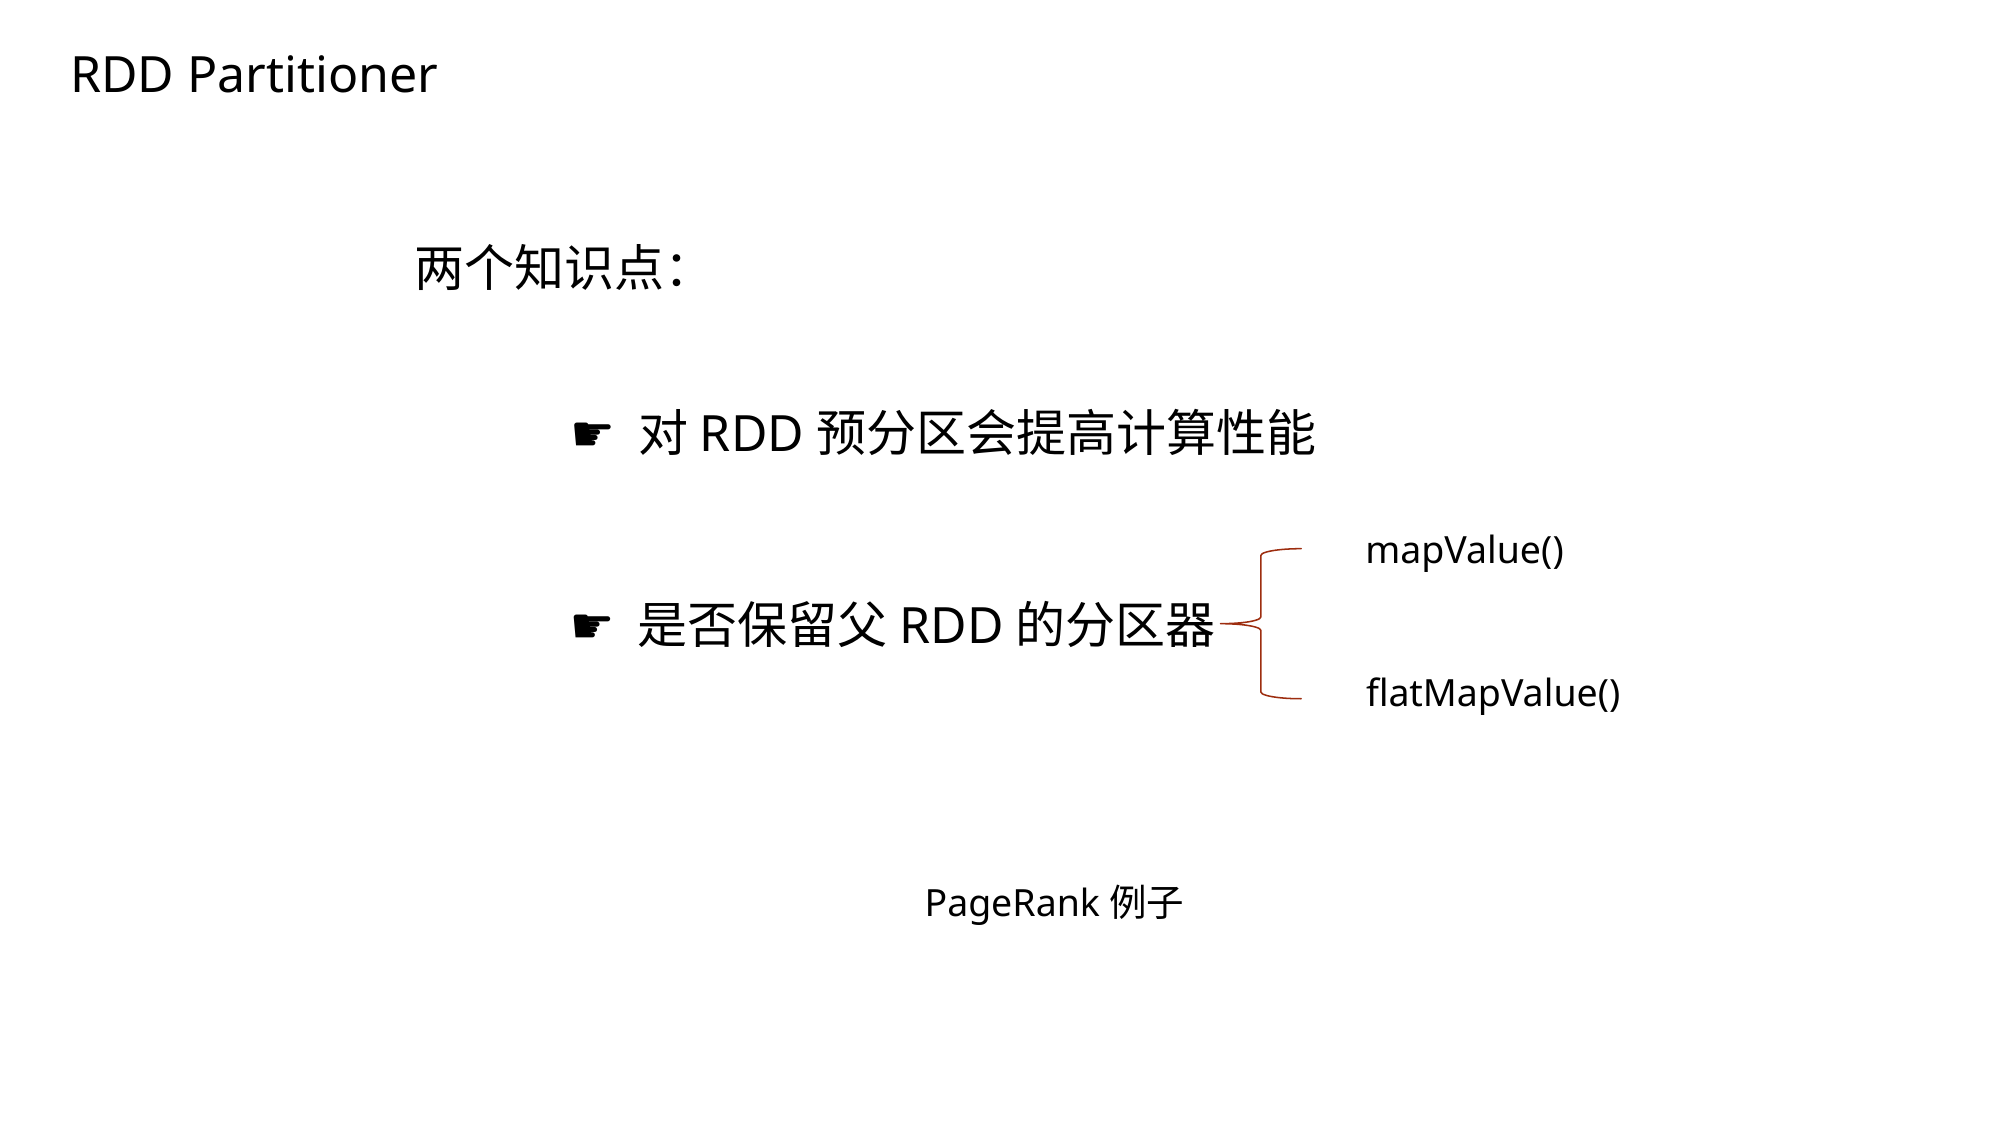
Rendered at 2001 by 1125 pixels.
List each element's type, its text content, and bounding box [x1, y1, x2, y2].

text_box RDD Partitioner [55, 34, 454, 110]
text_box [1219, 547, 1302, 700]
text_box mapValue() [1350, 518, 1579, 579]
text_box ☛ 是否保留父RDD的分区器 [554, 585, 1231, 661]
text_box 两个知识点： [400, 229, 730, 304]
text_box flatMapValue() [1351, 661, 1636, 722]
text_box PageRank例子 [909, 871, 1200, 932]
text_box ☛ 对RDD预分区会提高计算性能 [555, 393, 1331, 469]
